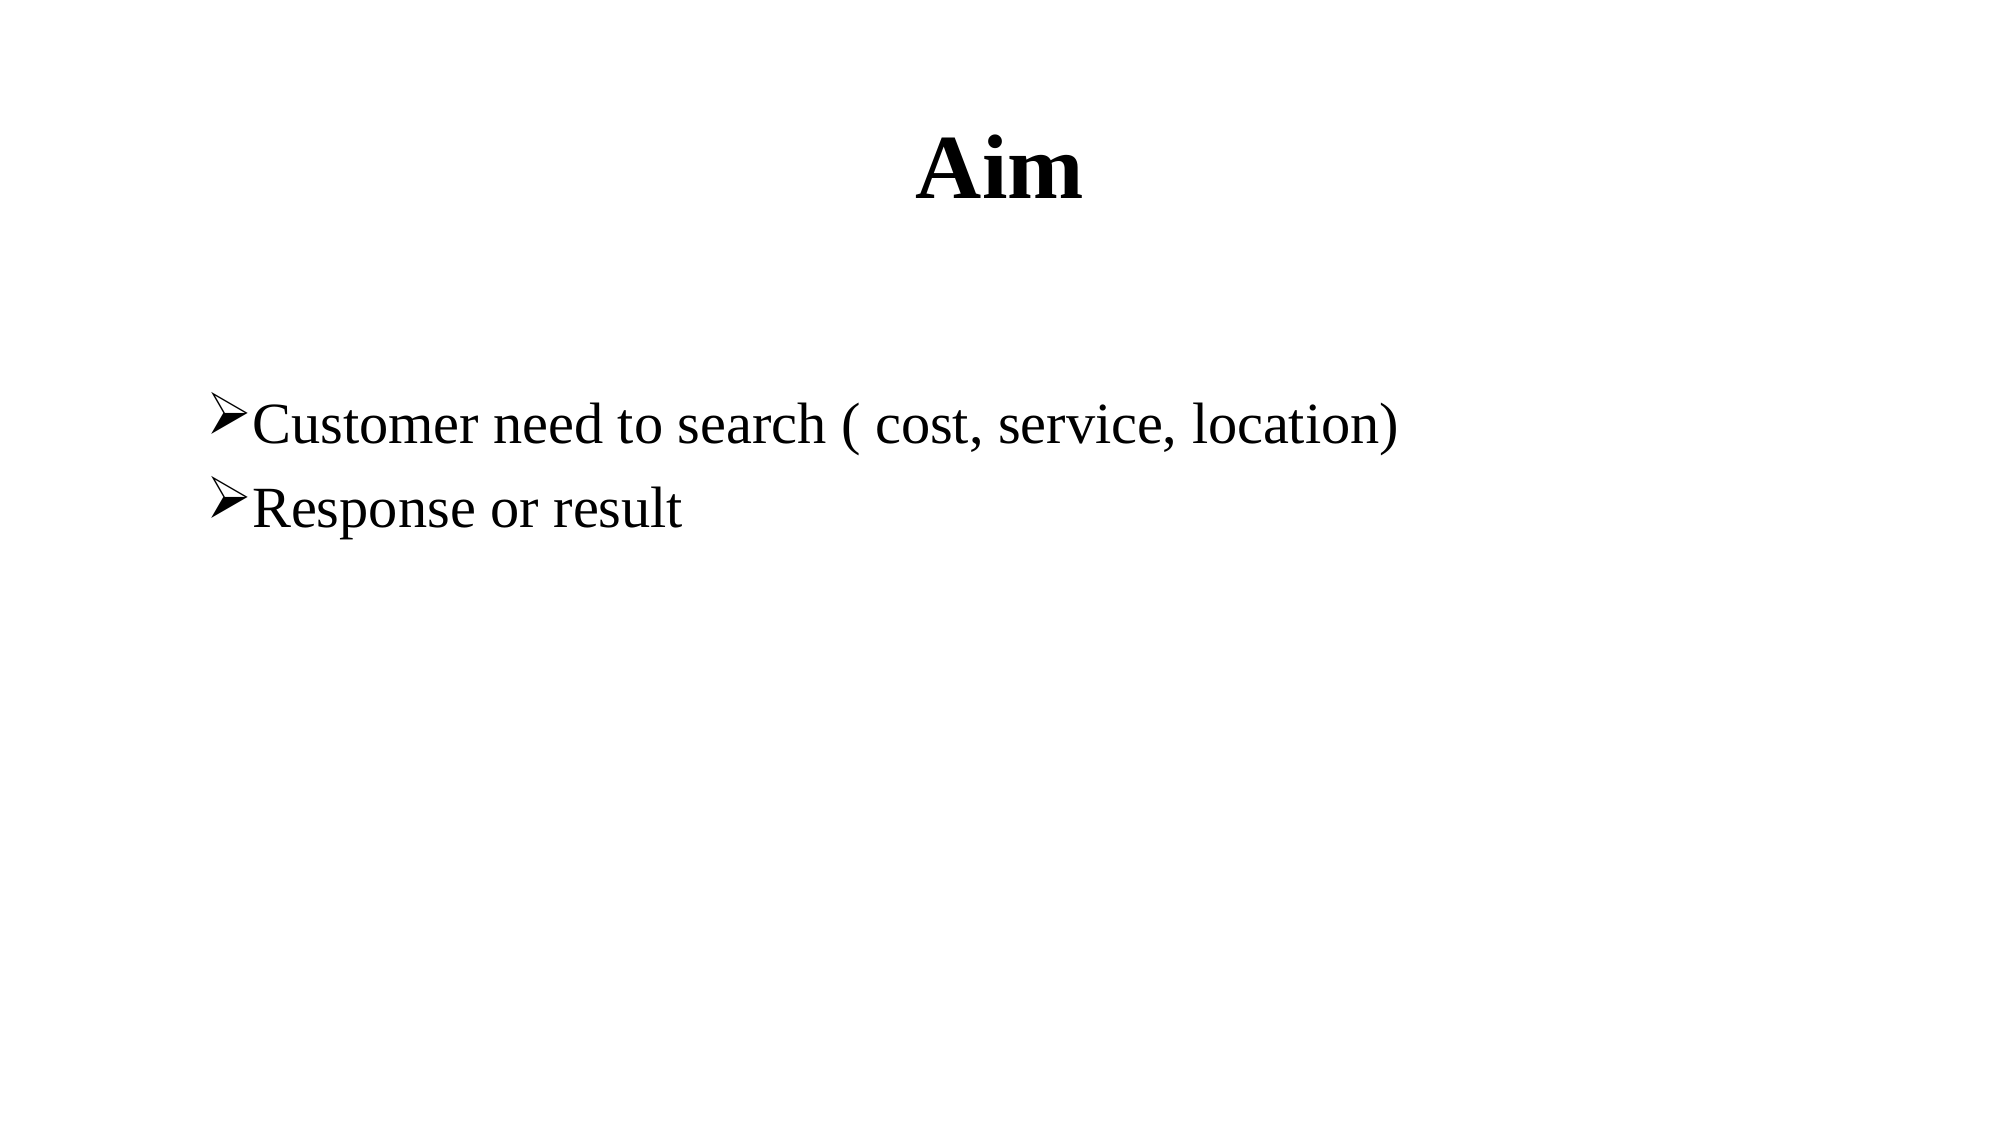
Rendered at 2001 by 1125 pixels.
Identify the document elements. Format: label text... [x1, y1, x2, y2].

title Aim [137, 59, 1863, 278]
list Customer need to search ( cost, service, location) Response or result [191, 385, 1917, 649]
